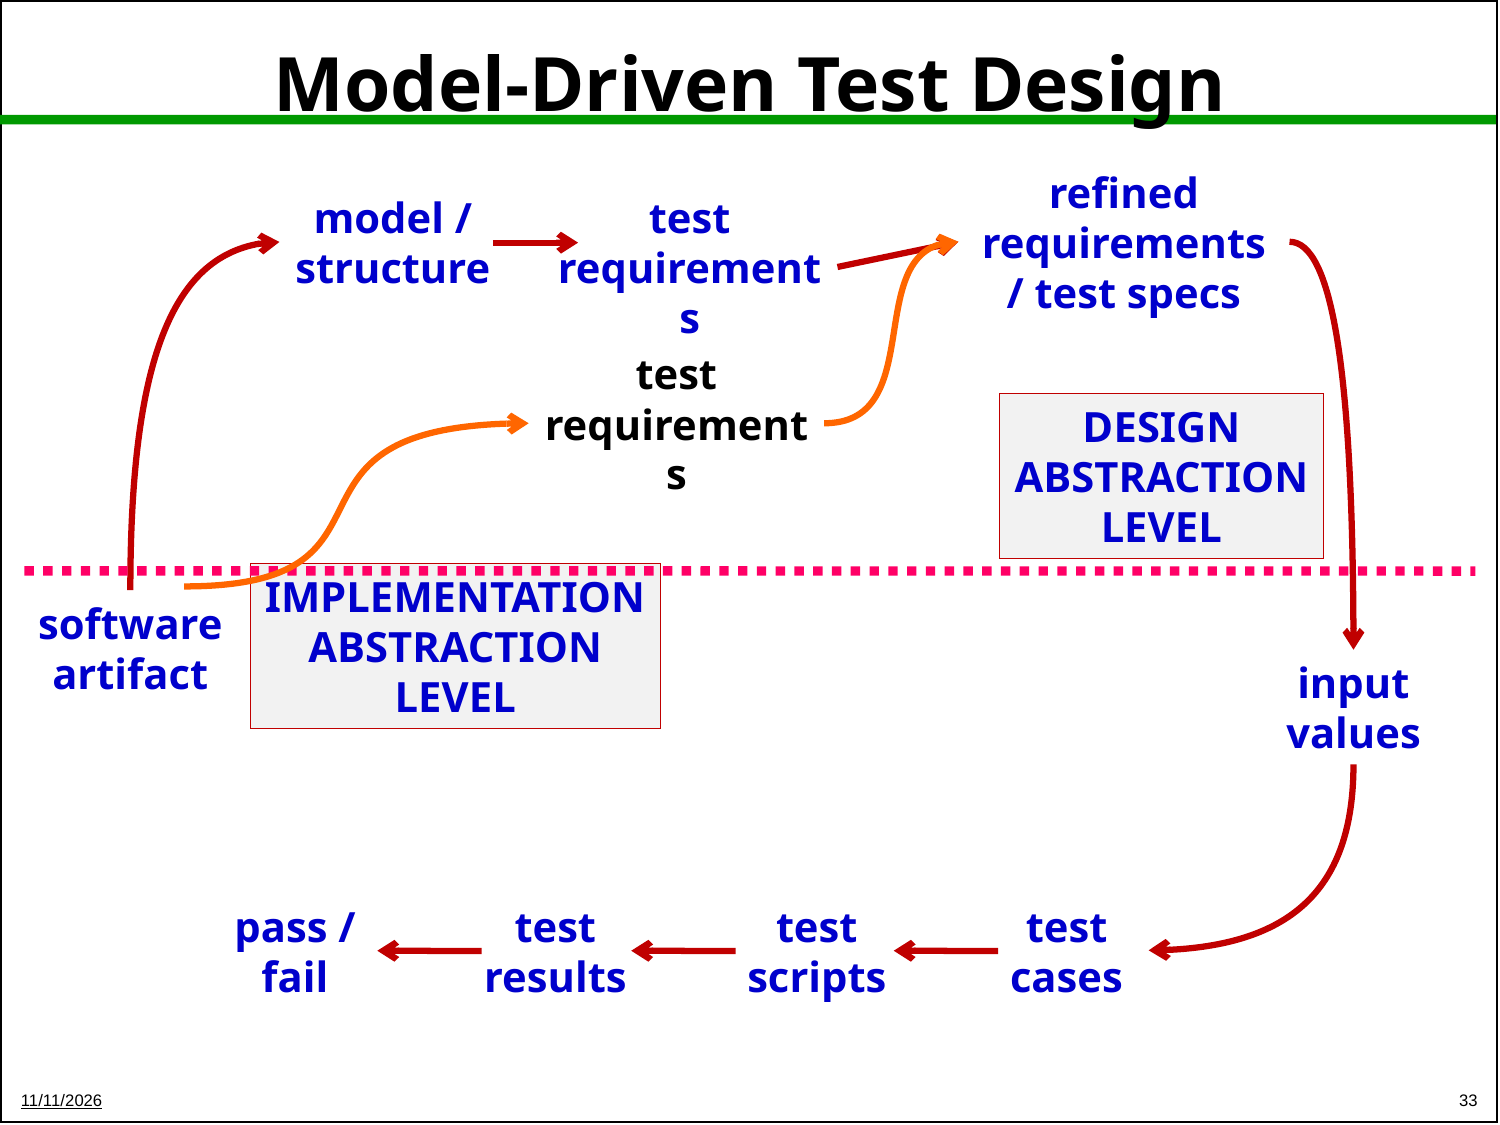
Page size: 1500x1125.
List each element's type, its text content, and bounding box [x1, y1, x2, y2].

text_box test results [461, 892, 650, 1008]
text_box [1289, 571, 1354, 650]
slide_number 33 [1179, 1074, 1493, 1119]
slide_number 20-Apr-22 [5, 1077, 637, 1119]
text_box DESIGN ABSTRACTION LEVEL [999, 393, 1289, 559]
text_box test cases [984, 892, 1149, 1008]
text_box software artifact [16, 590, 244, 705]
text_box test scripts [722, 892, 911, 1008]
text_box test requirements [541, 184, 838, 340]
text_box test requirements [528, 340, 825, 506]
text_box refined requirements / test specs [958, 159, 1290, 325]
text_box model / structure [279, 184, 507, 300]
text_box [824, 242, 959, 399]
text_box pass / fail [201, 892, 388, 1008]
text_box input values [1240, 649, 1467, 765]
text_box IMPLEMENTATION ABSTRACTION LEVEL [250, 571, 661, 729]
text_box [184, 398, 529, 587]
text_box IMPLEMENTATION ABSTRACTION LEVEL [529, 563, 661, 570]
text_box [1158, 755, 1344, 961]
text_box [1289, 242, 1354, 570]
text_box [31, 341, 379, 492]
title Model-Driven Test Design [7, 15, 1493, 159]
